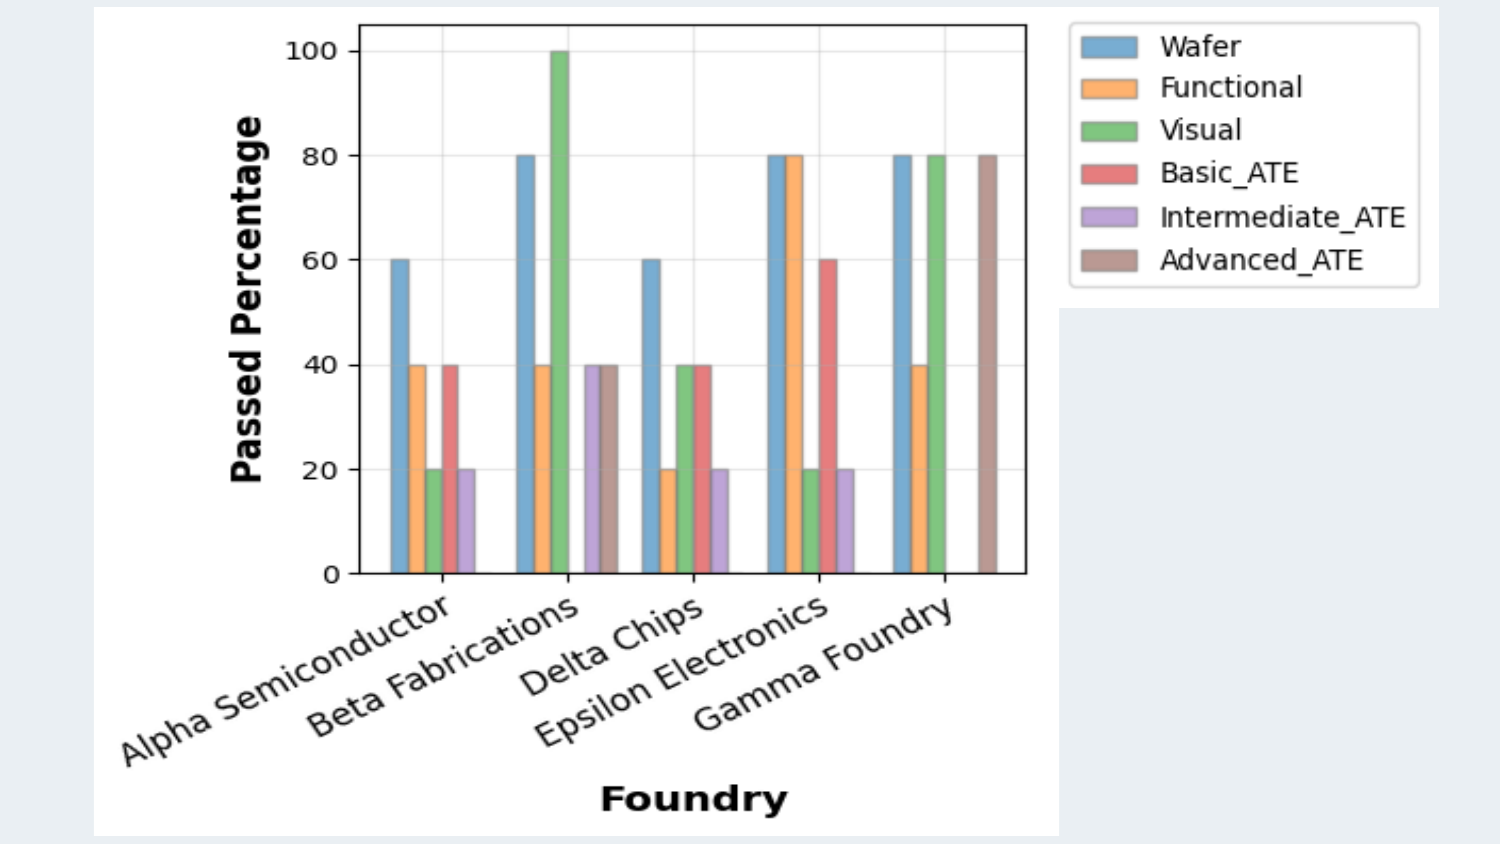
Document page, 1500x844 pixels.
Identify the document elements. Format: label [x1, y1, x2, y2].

picture [93, 7, 1440, 837]
